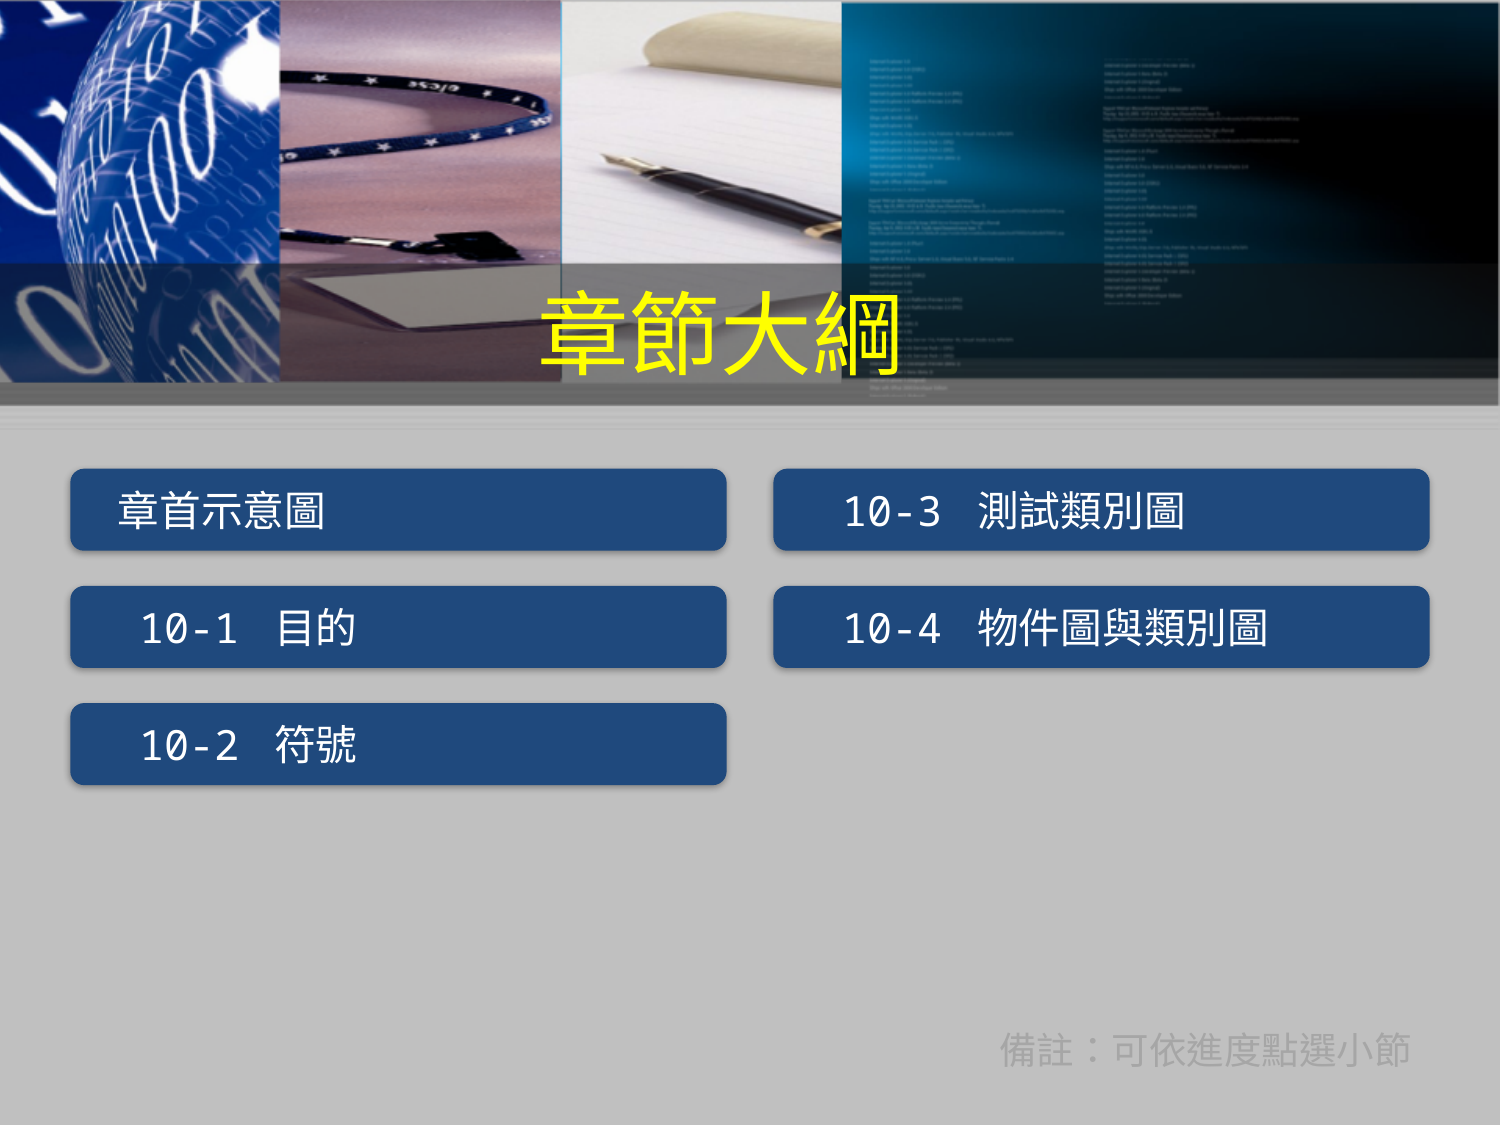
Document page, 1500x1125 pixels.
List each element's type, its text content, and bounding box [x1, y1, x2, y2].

picture [0, 0, 1500, 430]
text_box 章首示意圖 [70, 468, 727, 551]
text_box 10-2 符號 [70, 703, 727, 786]
text_box 10-3 測試類別圖 [773, 468, 1430, 551]
text_box 10-1 目的 [70, 585, 727, 668]
text_box 章節大綱 [445, 269, 997, 395]
text_box 備註：可依進度點選小節 [984, 1019, 1454, 1080]
text_box 10-4 物件圖與類別圖 [773, 585, 1430, 668]
